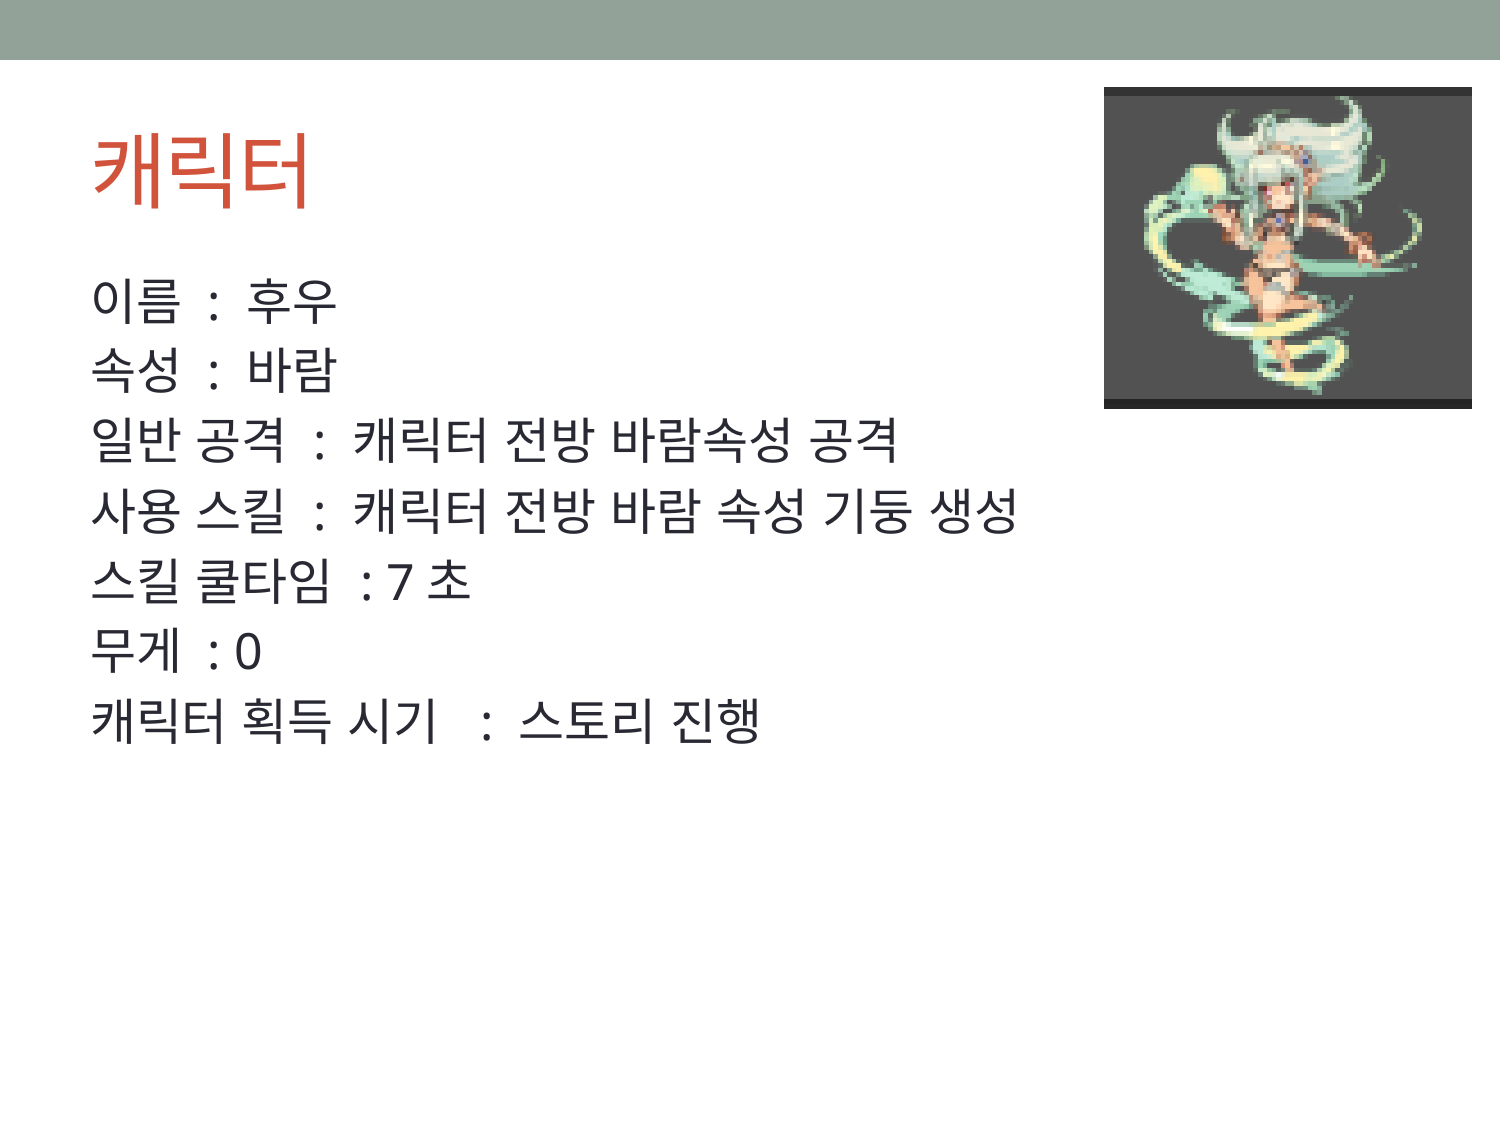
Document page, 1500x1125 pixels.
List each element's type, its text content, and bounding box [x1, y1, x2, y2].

picture [1104, 87, 1472, 410]
title 캐릭터 [75, 87, 1103, 250]
list 이름 : 후우 속성 : 바람 일반 공격 : 캐릭터 전방 바람속성 공격 사용 스킬 : 캐릭터 전방 바람 속성 기둥 생성 스킬 쿨타임 : 7초 무게 : 0 캐릭터 획득 시기 : 스토리 진행 [75, 262, 1425, 1063]
